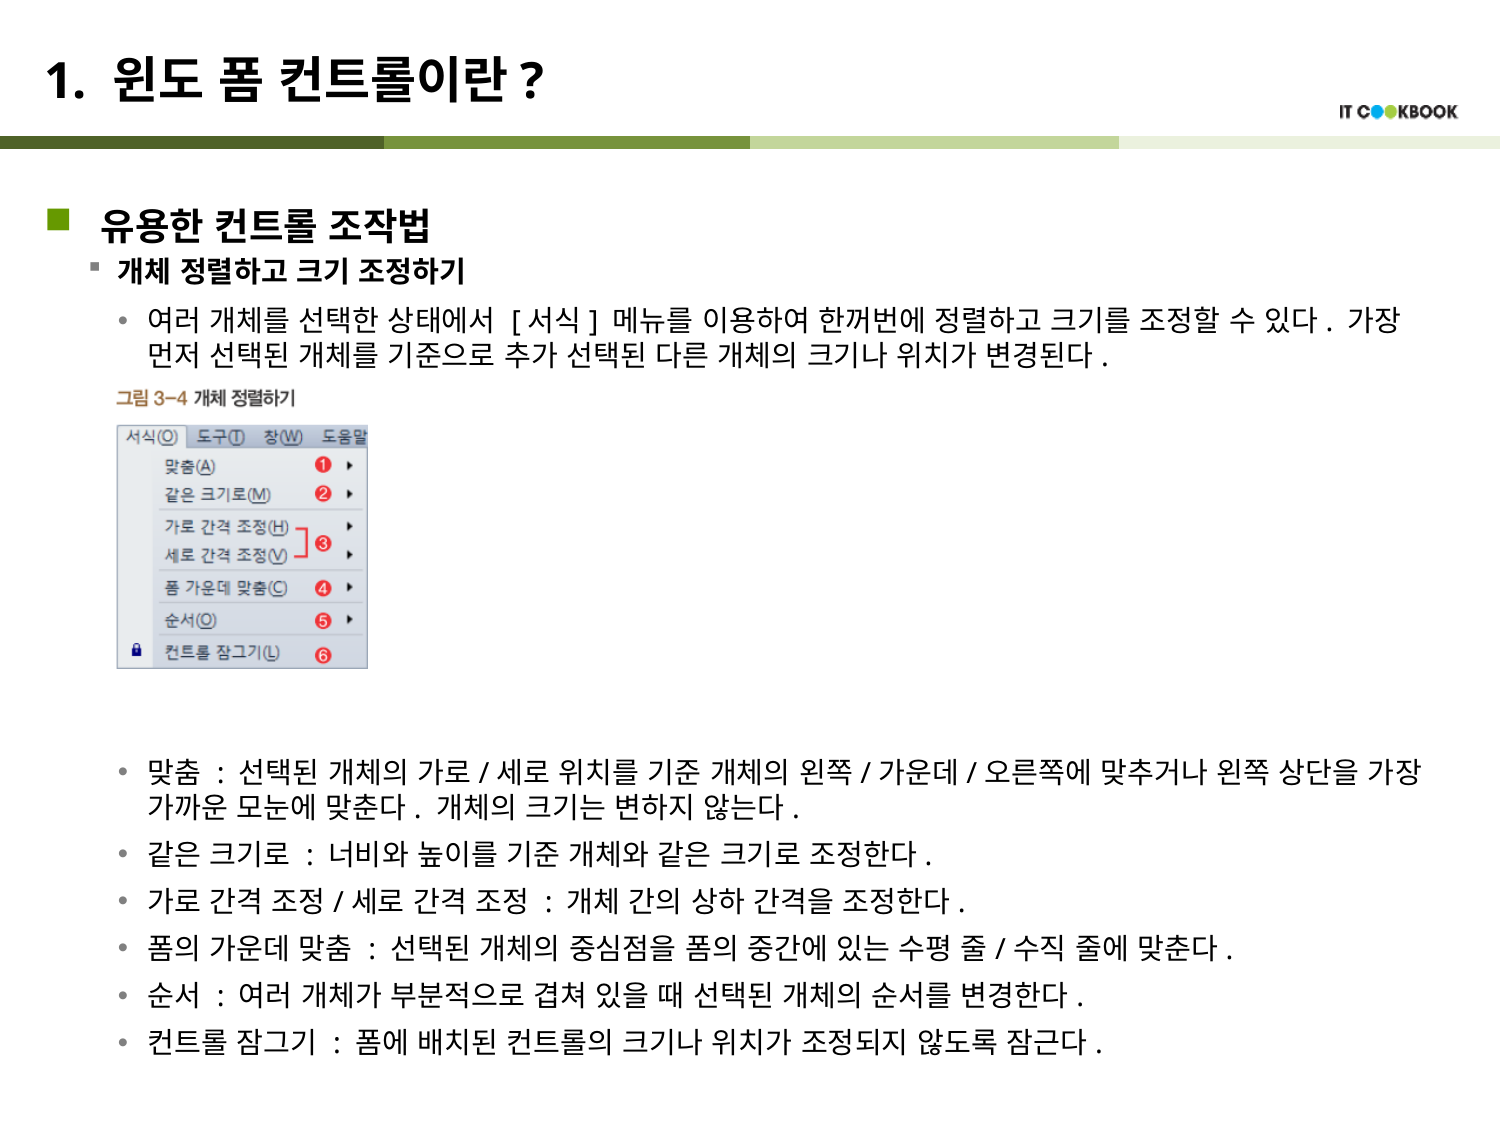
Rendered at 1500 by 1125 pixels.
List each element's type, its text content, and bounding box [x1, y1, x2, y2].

list 유용한 컨트롤 조작법 개체 정렬하고 크기 조정하기 여러 개체를 선택한 상태에서 [서식] 메뉴를 이용하여 한꺼번에 정렬하고 크기를 조정할 수 있다. 가장 먼저 선택된 개체를 기준으로 추가 선택된 다른 개체의 크기나 위치가 변경된다. 맞춤 : 선택된 개체의 가로/세로 위치를 기준 개체의 왼쪽/가운데/오른쪽에 맞추거나 왼쪽 상단을 가장 가까운 모눈에 맞춘다. 개체의 크기는 변하지 않는다. 같은 크기로 : 너비와 높이를 기준 개체와 같은 크기로 조정한다. 가로 간격 조정/세로 간격 조정 : 개체 간의 상하 간격을 조정한다. 폼의 가운데 맞춤 : 선택된 개체의 중심점을 폼의 중간에 있는 수평 줄/수직 줄에 맞춘다. 순서 : 여러 개체가 부분적으로 겹쳐 있을 때 선택된 개체의 순서를 변경한다. 컨트롤 잠그기 : 폼에 배치된 컨트롤의 크기나 위치가 조정되지 않도록 잠근다. [29, 172, 1459, 1095]
picture [111, 385, 368, 670]
picture [1340, 105, 1459, 120]
title 1. 윈도 폼 컨트롤이란? [29, 32, 1312, 124]
